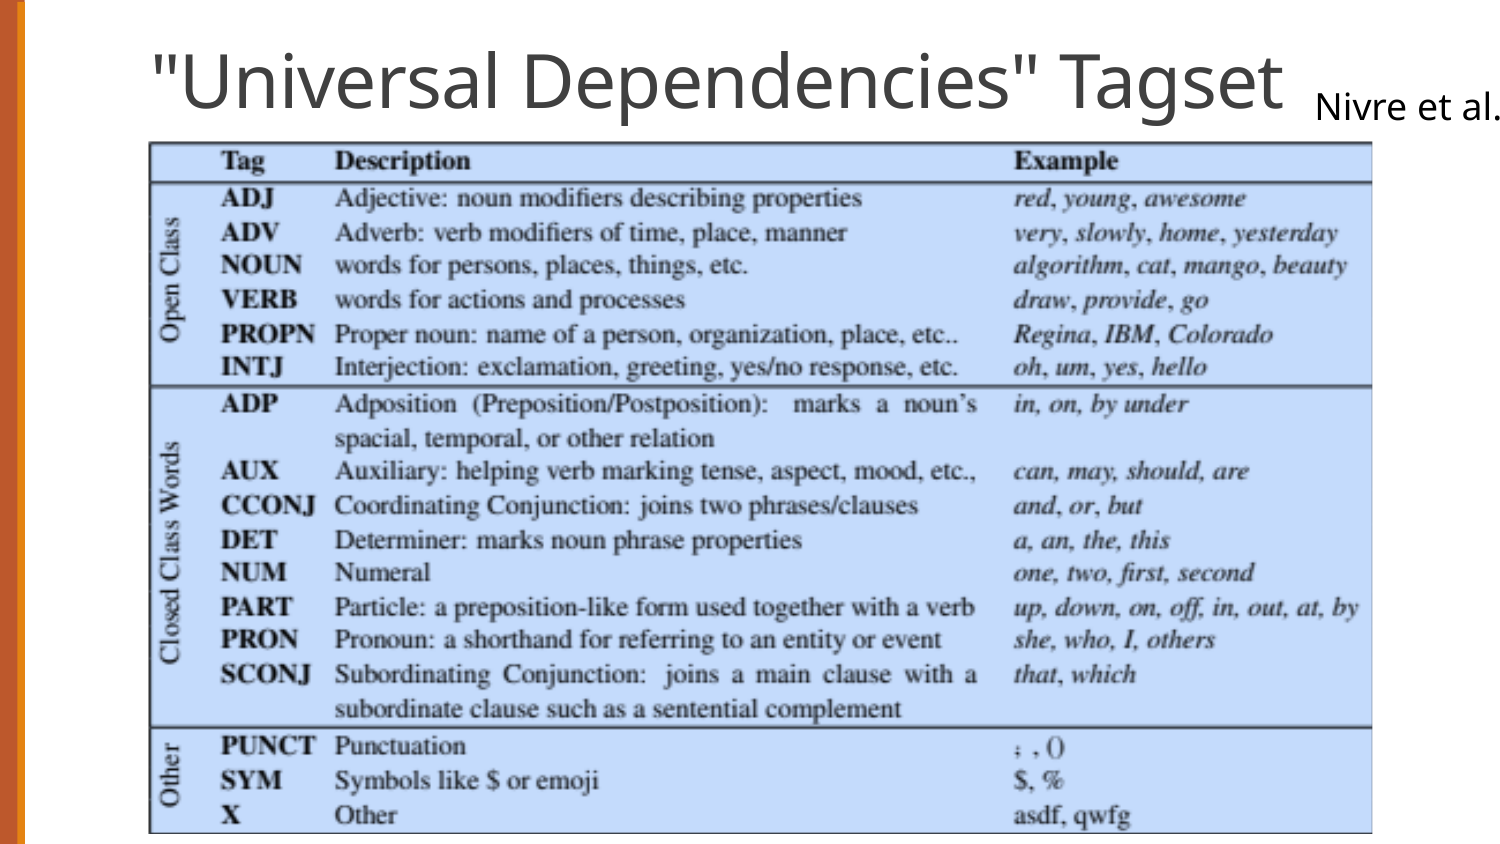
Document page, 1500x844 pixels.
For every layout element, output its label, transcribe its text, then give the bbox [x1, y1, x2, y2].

title "Universal Dependencies" Tagset [135, 19, 1373, 132]
text_box Nivre et al. 2016 [1299, 75, 1500, 136]
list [146, 140, 1373, 834]
